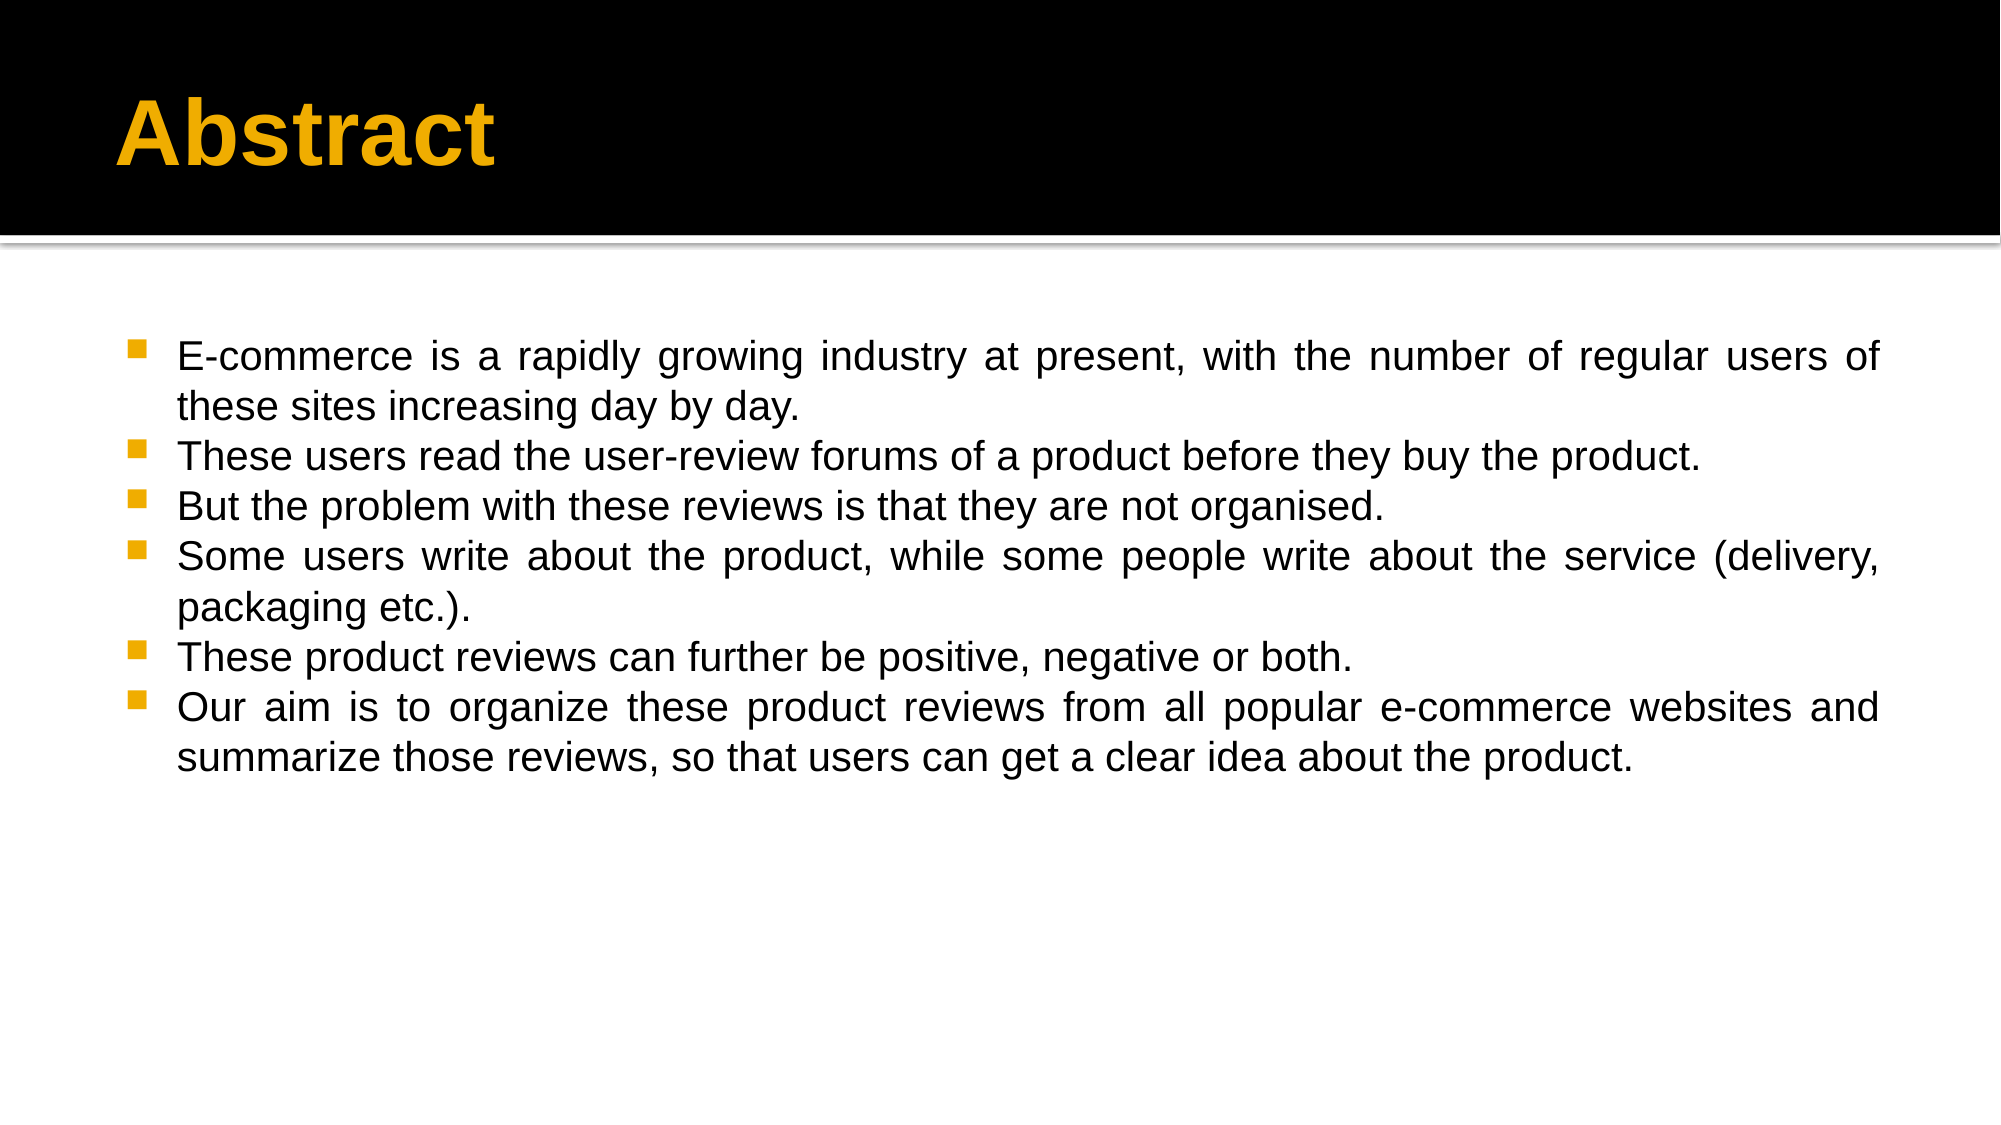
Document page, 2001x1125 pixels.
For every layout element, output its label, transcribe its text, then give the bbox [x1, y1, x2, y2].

list E-commerce is a rapidly growing industry at present, with the number of regular users of these sites increasing day by day. These users read the user-review forums of a product before they buy the product. But the problem with these reviews is that they are not organised. Some users write about the product, while some people write about the service (delivery, packaging etc.). These product reviews can further be positive, negative or both. Our aim is to organize these product reviews from all popular e-commerce websites and summarize those reviews, so that users can get a clear idea about the product. [95, 243, 1896, 1003]
title Abstract [99, 25, 1900, 231]
